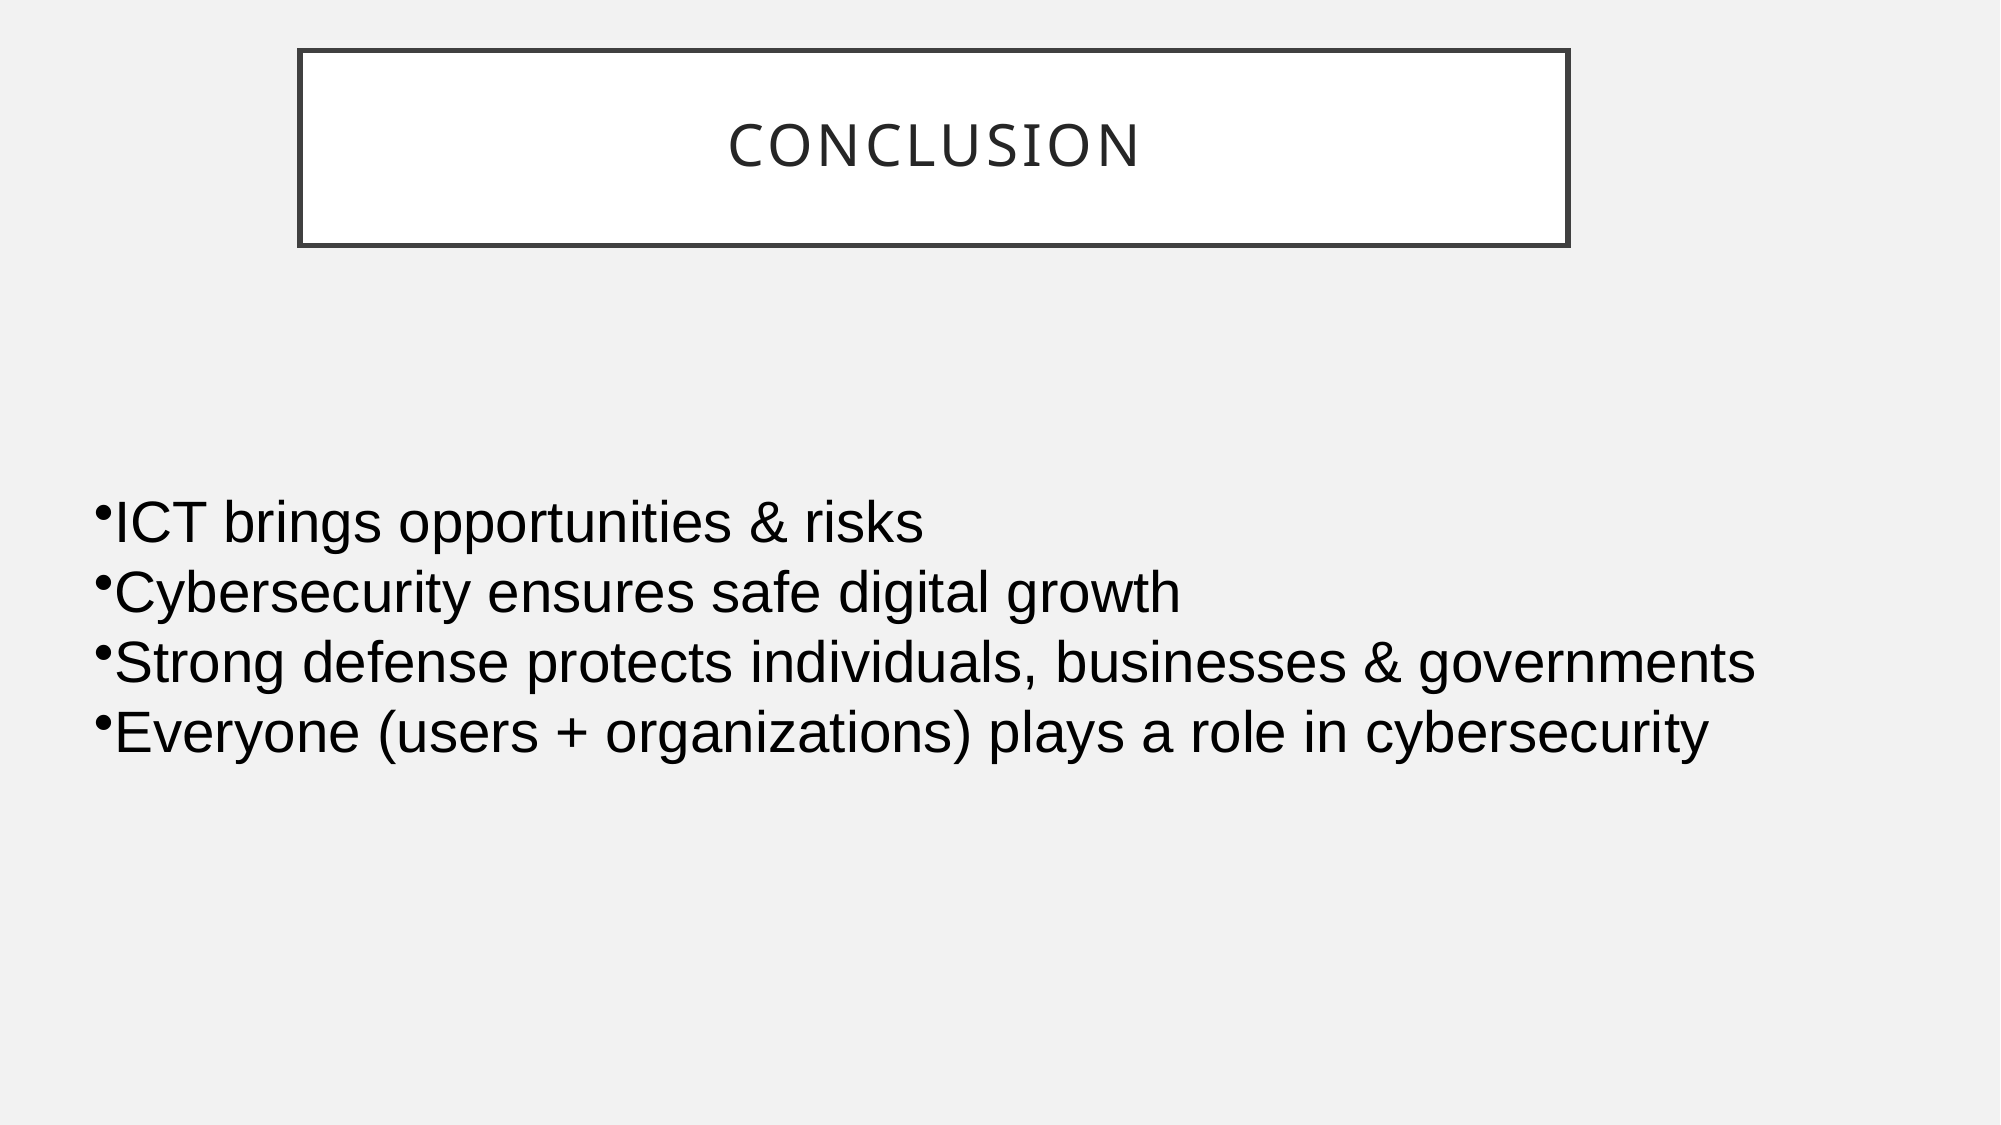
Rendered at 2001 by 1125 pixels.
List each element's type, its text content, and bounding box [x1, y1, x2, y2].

title Conclusion [297, 48, 1571, 248]
list ICT brings opportunities & risks Cybersecurity ensures safe digital growth Strong defense protects individuals, businesses & governments Everyone (users + organizations) plays a role in cybersecurity [78, 297, 1790, 951]
